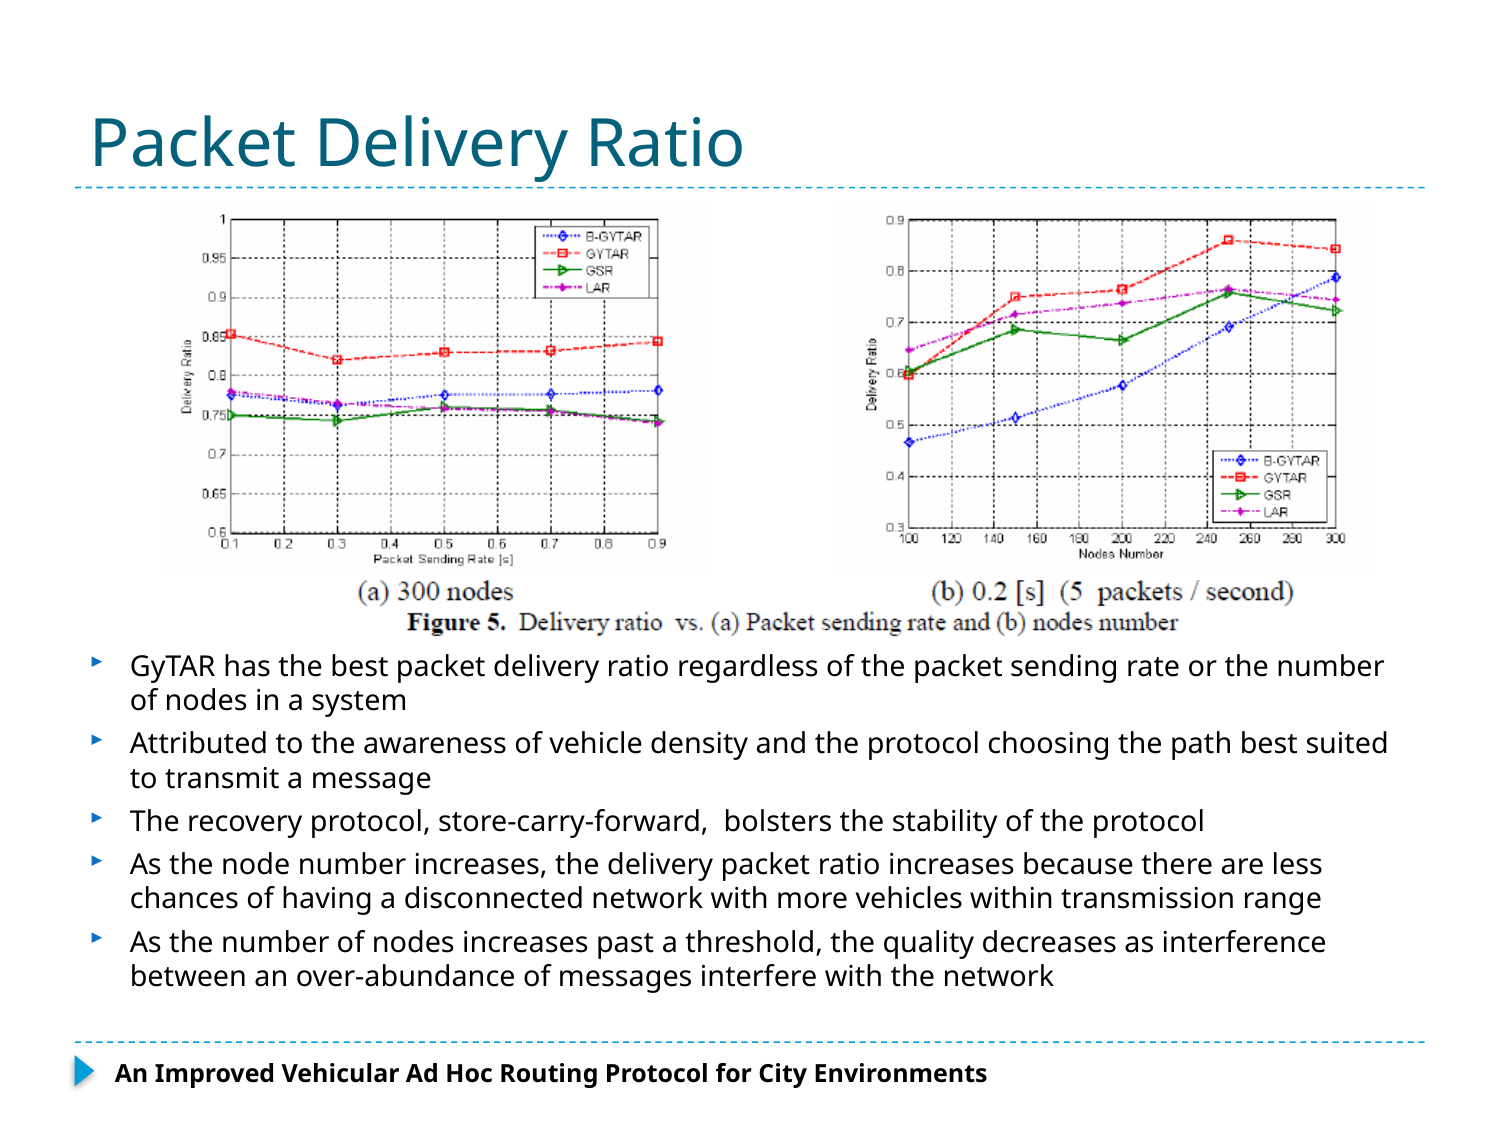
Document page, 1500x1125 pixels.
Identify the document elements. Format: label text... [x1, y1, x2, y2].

text_box An Improved Vehicular Ad Hoc Routing Protocol for City Environments [99, 1050, 1113, 1095]
list GyTAR has the best packet delivery ratio regardless of the packet sending rate or the number of nodes in a system Attributed to the awareness of vehicle density and the protocol choosing the path best suited to transmit a message The recovery protocol, store-carry-forward, bolsters the stability of the protocol As the node number increases, the delivery packet ratio increases because there are less chances of having a disconnected network with more vehicles within transmission range As the number of nodes increases past a threshold, the quality decreases as interference between an over-abundance of messages interfere with the network [75, 200, 1425, 1010]
picture [124, 199, 1376, 638]
title Packet Delivery Ratio [75, 24, 1425, 188]
